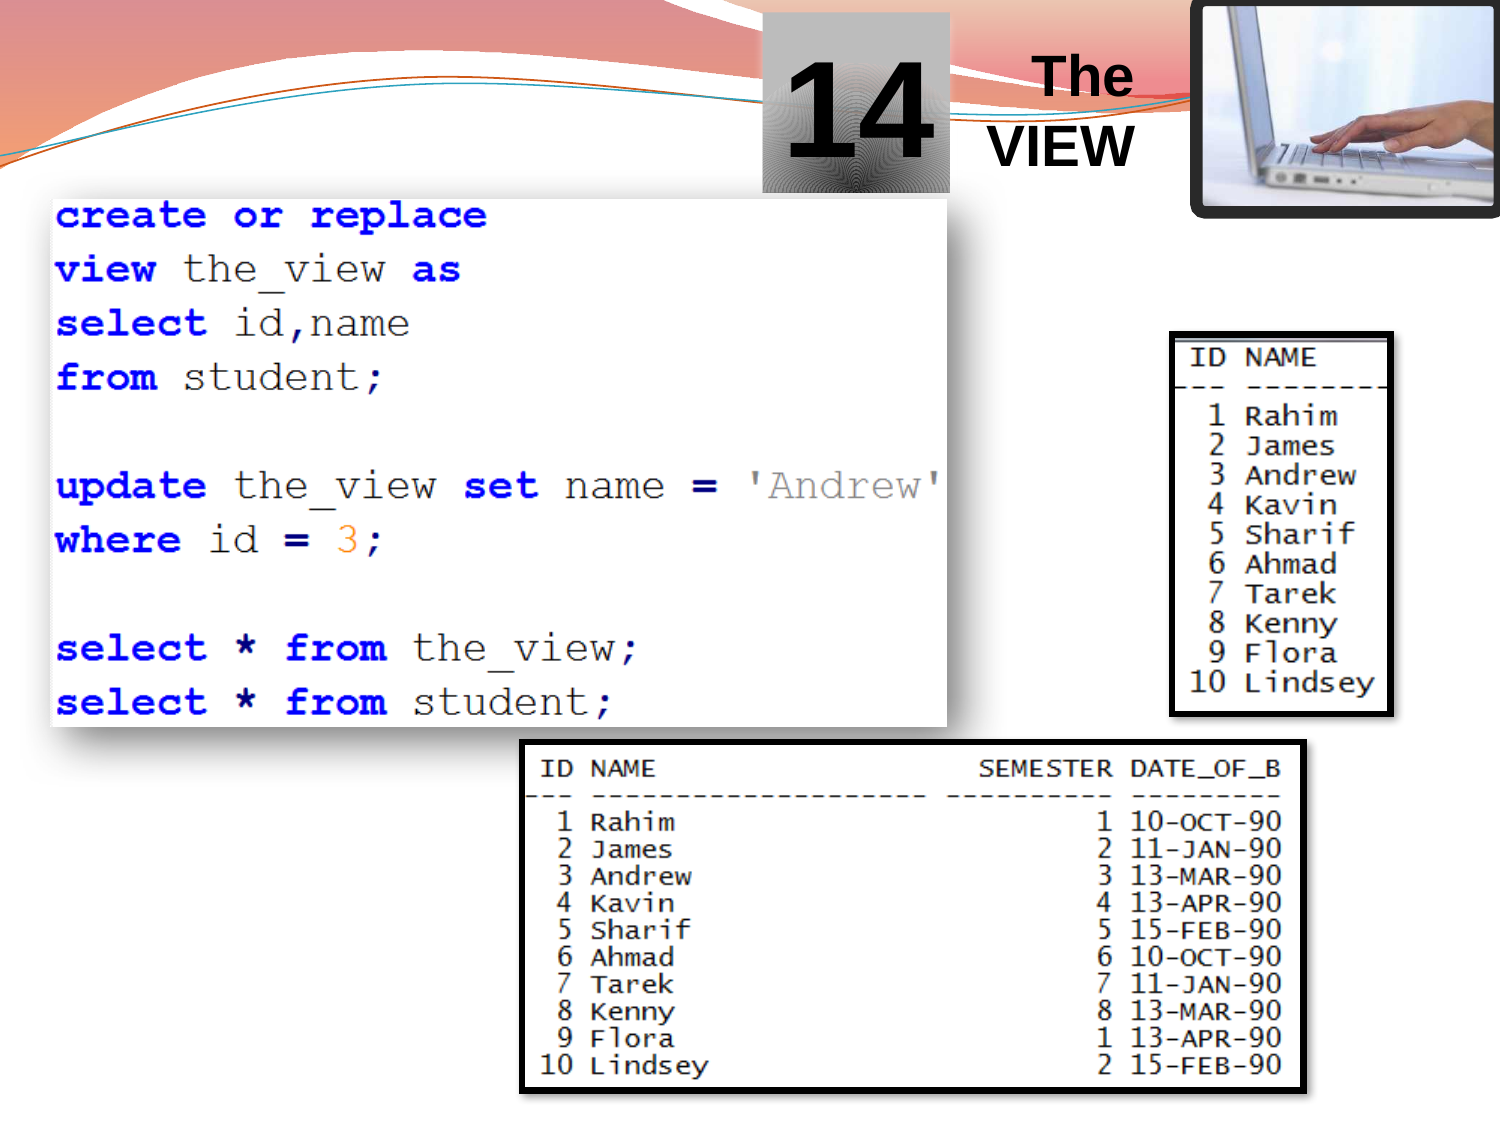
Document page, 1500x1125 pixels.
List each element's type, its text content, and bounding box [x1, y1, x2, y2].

text_box The VIEW [956, 30, 1150, 186]
picture [49, 199, 948, 727]
picture [1196, 0, 1500, 213]
picture [1174, 337, 1388, 711]
picture [524, 745, 1301, 1088]
text_box 14 [762, 12, 950, 185]
